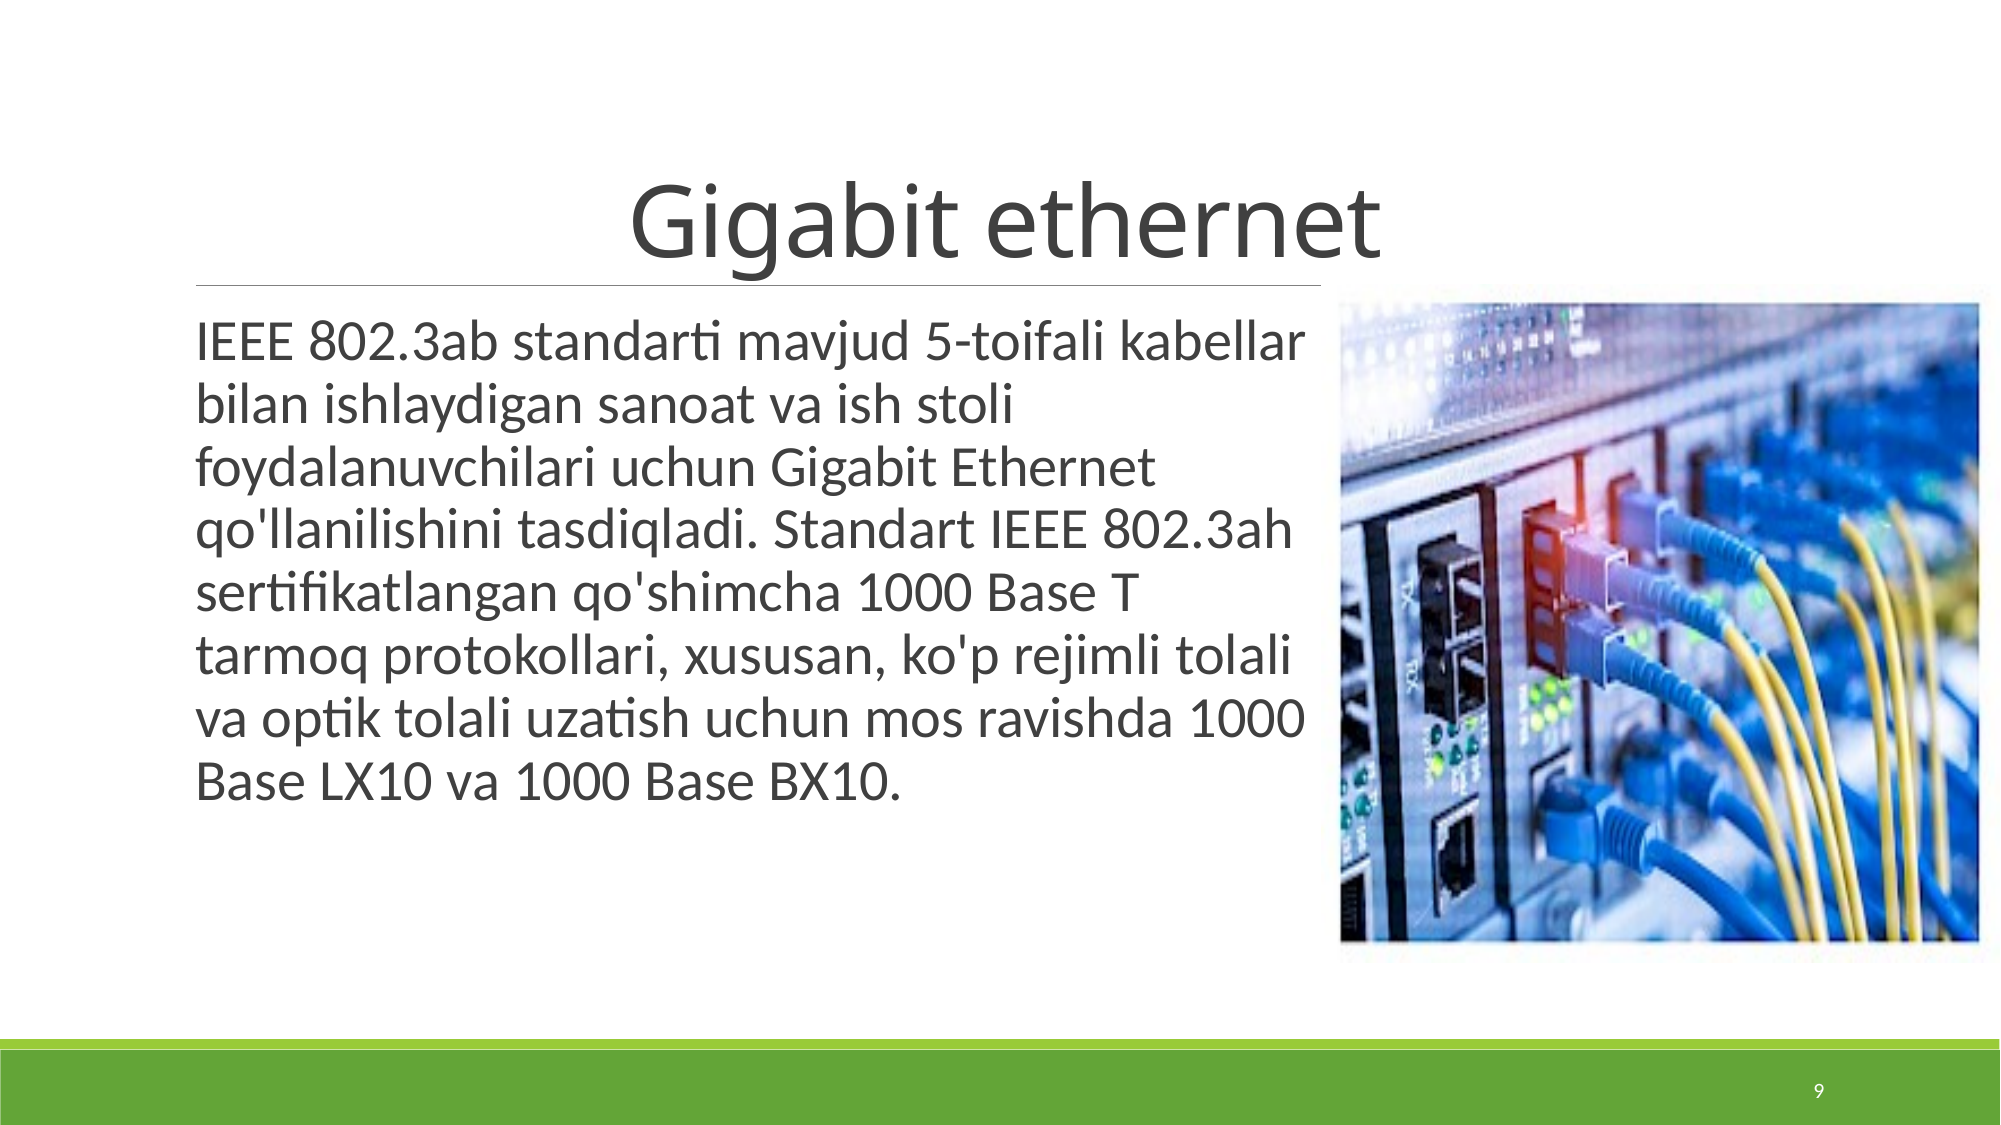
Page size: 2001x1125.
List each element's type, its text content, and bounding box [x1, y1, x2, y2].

list IEEE 802.3ab standarti mavjud 5-toifali kabellar bilan ishlaydigan sanoat va ish stoli foydalanuvchilari uchun Gigabit Ethernet qo'llanilishini tasdiqladi. Standart IEEE 802.3ah sertifikatlangan qo'shimcha 1000 Base T tarmoq protokollari, xususan, ko'p rejimli tolali va optik tolali uzatish uchun mos ravishda 1000 Base LX10 va 1000 Base BX10. [180, 302, 1322, 1016]
title Gigabit ethernet [180, 47, 1830, 285]
slide_number 9 [1624, 1059, 1840, 1120]
picture [1321, 284, 2000, 964]
